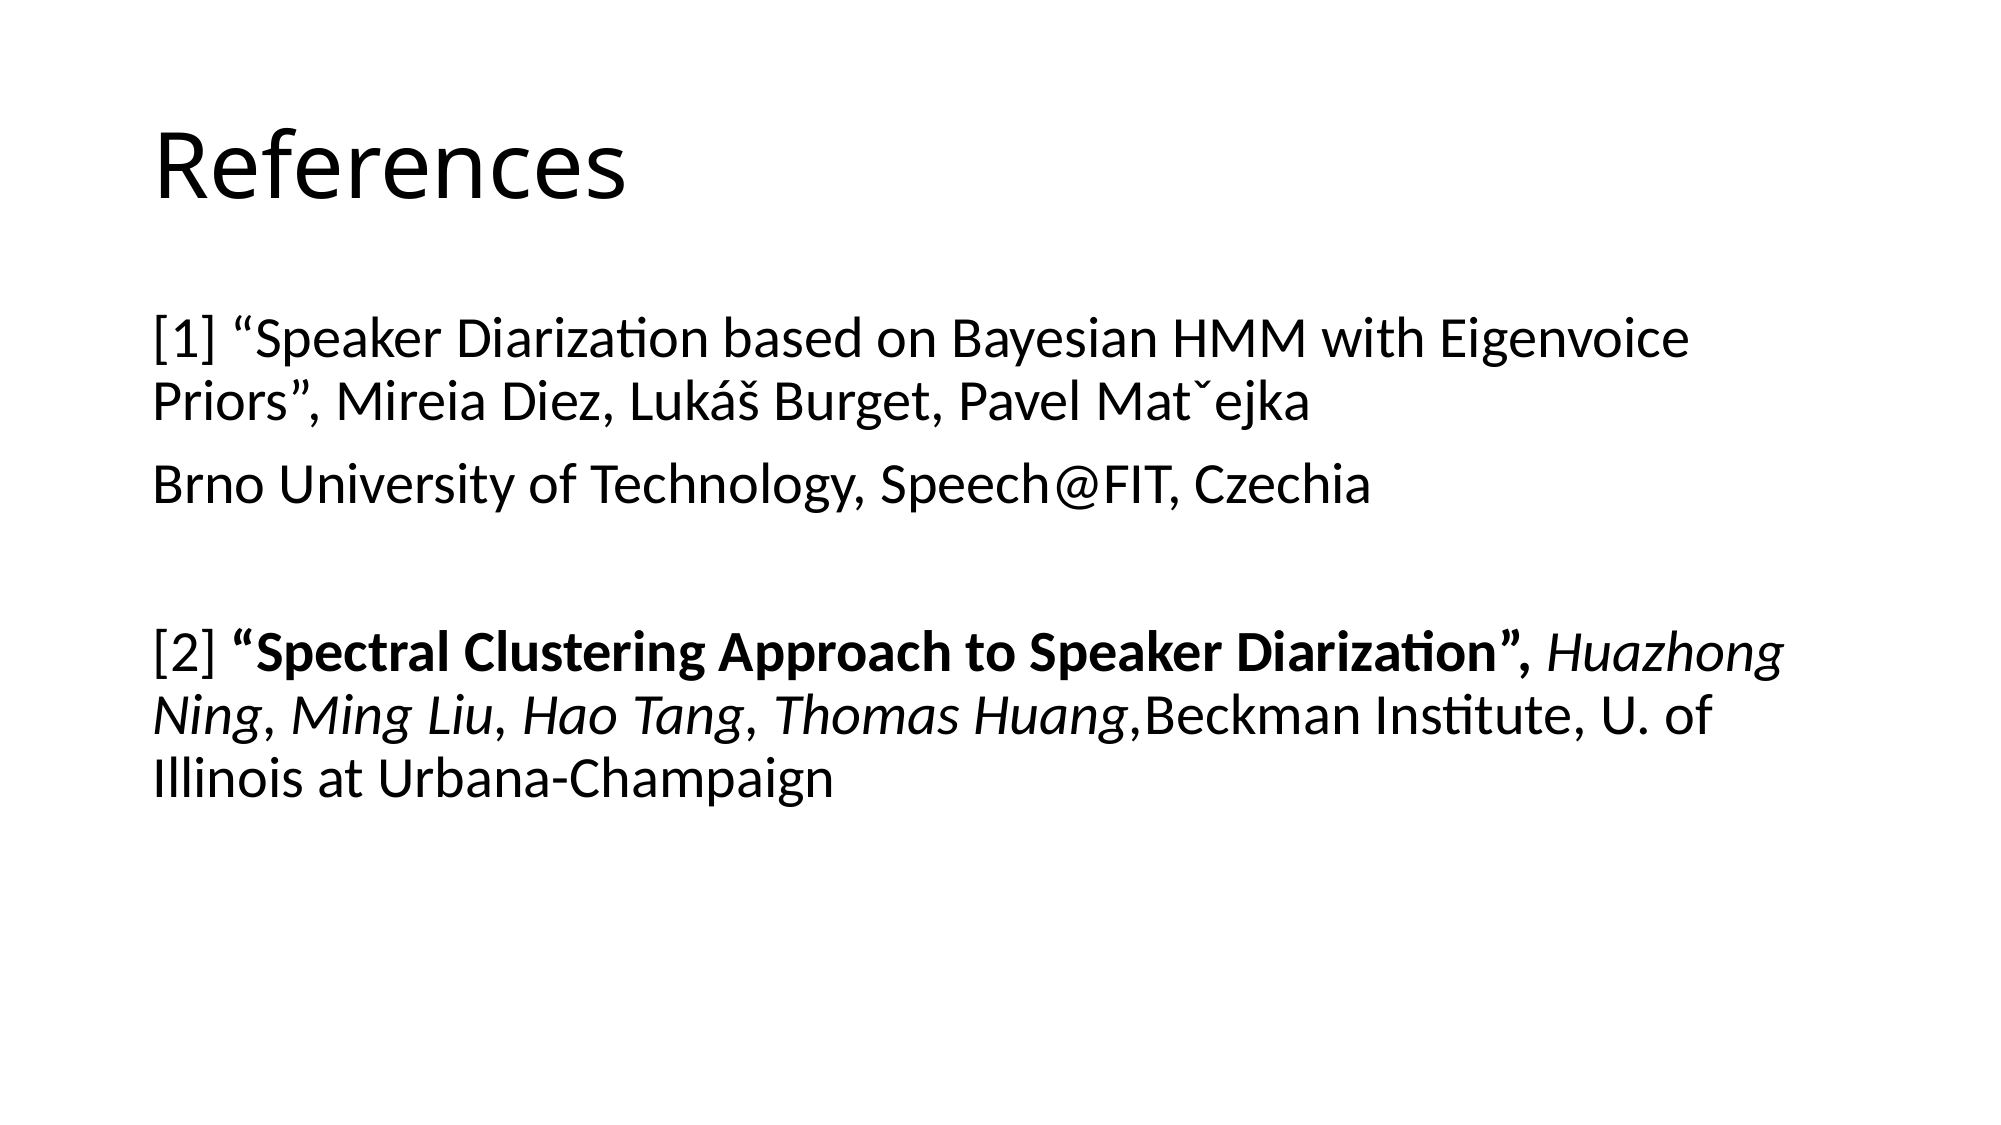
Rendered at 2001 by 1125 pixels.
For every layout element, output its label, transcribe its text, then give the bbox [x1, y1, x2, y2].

title References [137, 59, 1863, 278]
list [1] “Speaker Diarization based on Bayesian HMM with Eigenvoice Priors”, Mireia Diez, Lukáš Burget, Pavel Matˇejka Brno University of Technology, Speech@FIT, Czechia [2] “Spectral Clustering Approach to Speaker Diarization”, Huazhong Ning, Ming Liu, Hao Tang, Thomas Huang,Beckman Institute, U. of Illinois at Urbana-Champaign [137, 299, 1863, 1014]
